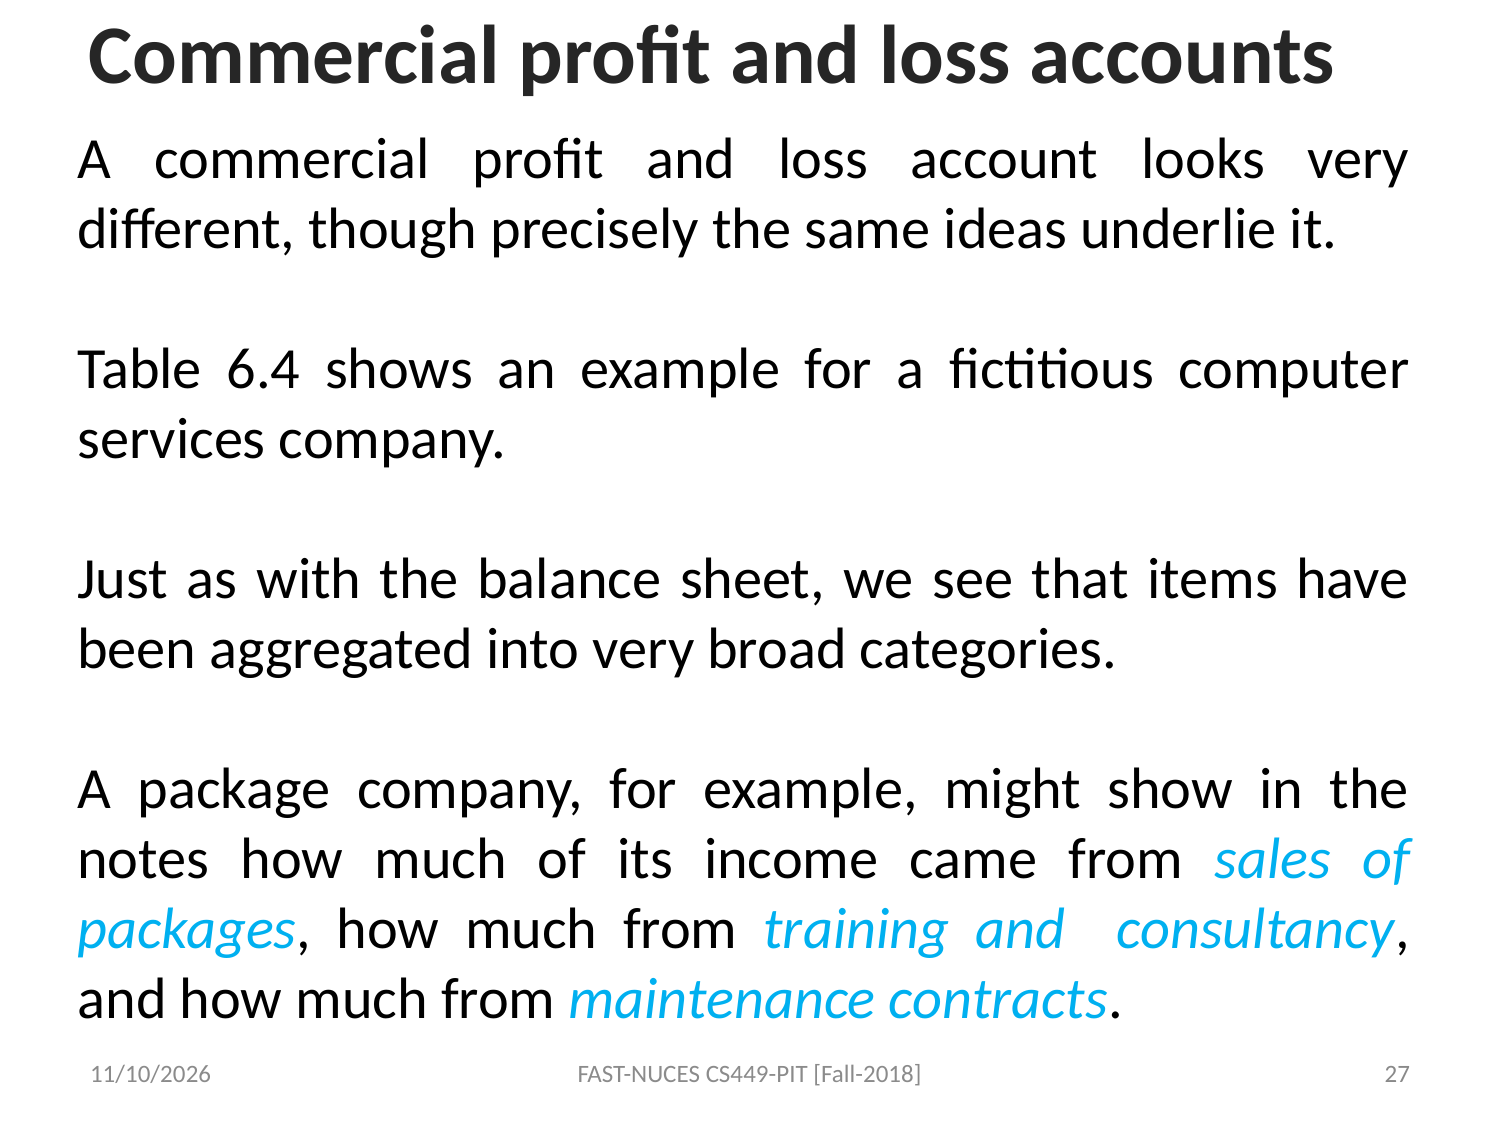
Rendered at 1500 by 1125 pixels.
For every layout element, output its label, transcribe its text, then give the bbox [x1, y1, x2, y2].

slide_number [75, 1042, 425, 1103]
footer FAST-NUCES CS449-PIT [Fall-2018] [425, 1042, 1074, 1103]
slide_number 27 [1074, 1042, 1425, 1103]
list A commercial profit and loss account looks very different, though precisely the same ideas underlie it. Table 6.4 shows an example for a fictitious computer services company. Just as with the balance sheet, we see that items have been aggregated into very broad categories. A package company, for example, might show in the notes how much of its income came from sales of packages, how much from training and consultancy, and how much from maintenance contracts. [62, 112, 1425, 963]
title Commercial profit and loss accounts [37, 0, 1388, 101]
